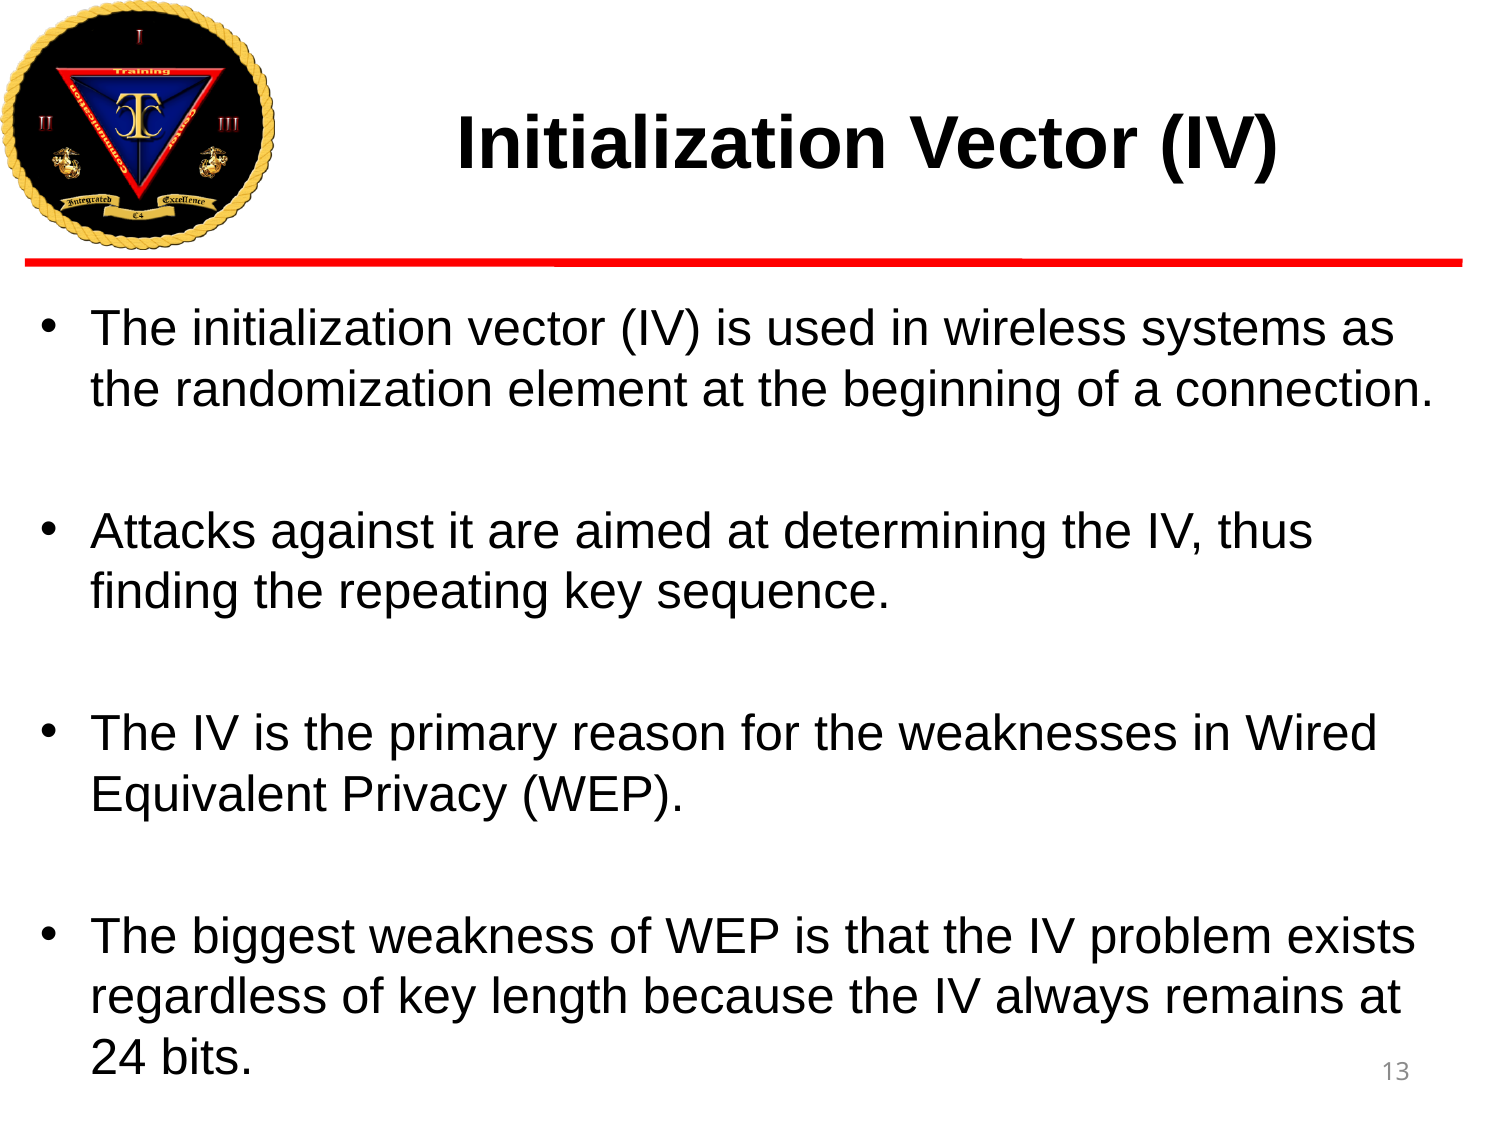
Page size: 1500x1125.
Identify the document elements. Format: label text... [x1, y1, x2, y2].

list The initialization vector (IV) is used in wireless systems as the randomization element at the beginning of a connection. Attacks against it are aimed at determining the IV, thus finding the repeating key sequence. The IV is the primary reason for the weaknesses in Wired Equivalent Privacy (WEP). The biggest weakness of WEP is that the IV problem exists regardless of key length because the IV always remains at 24 bits. [24, 287, 1463, 1125]
picture [0, 0, 275, 250]
title Initialization Vector (IV) [274, 44, 1463, 233]
slide_number 13 [1074, 1042, 1425, 1103]
